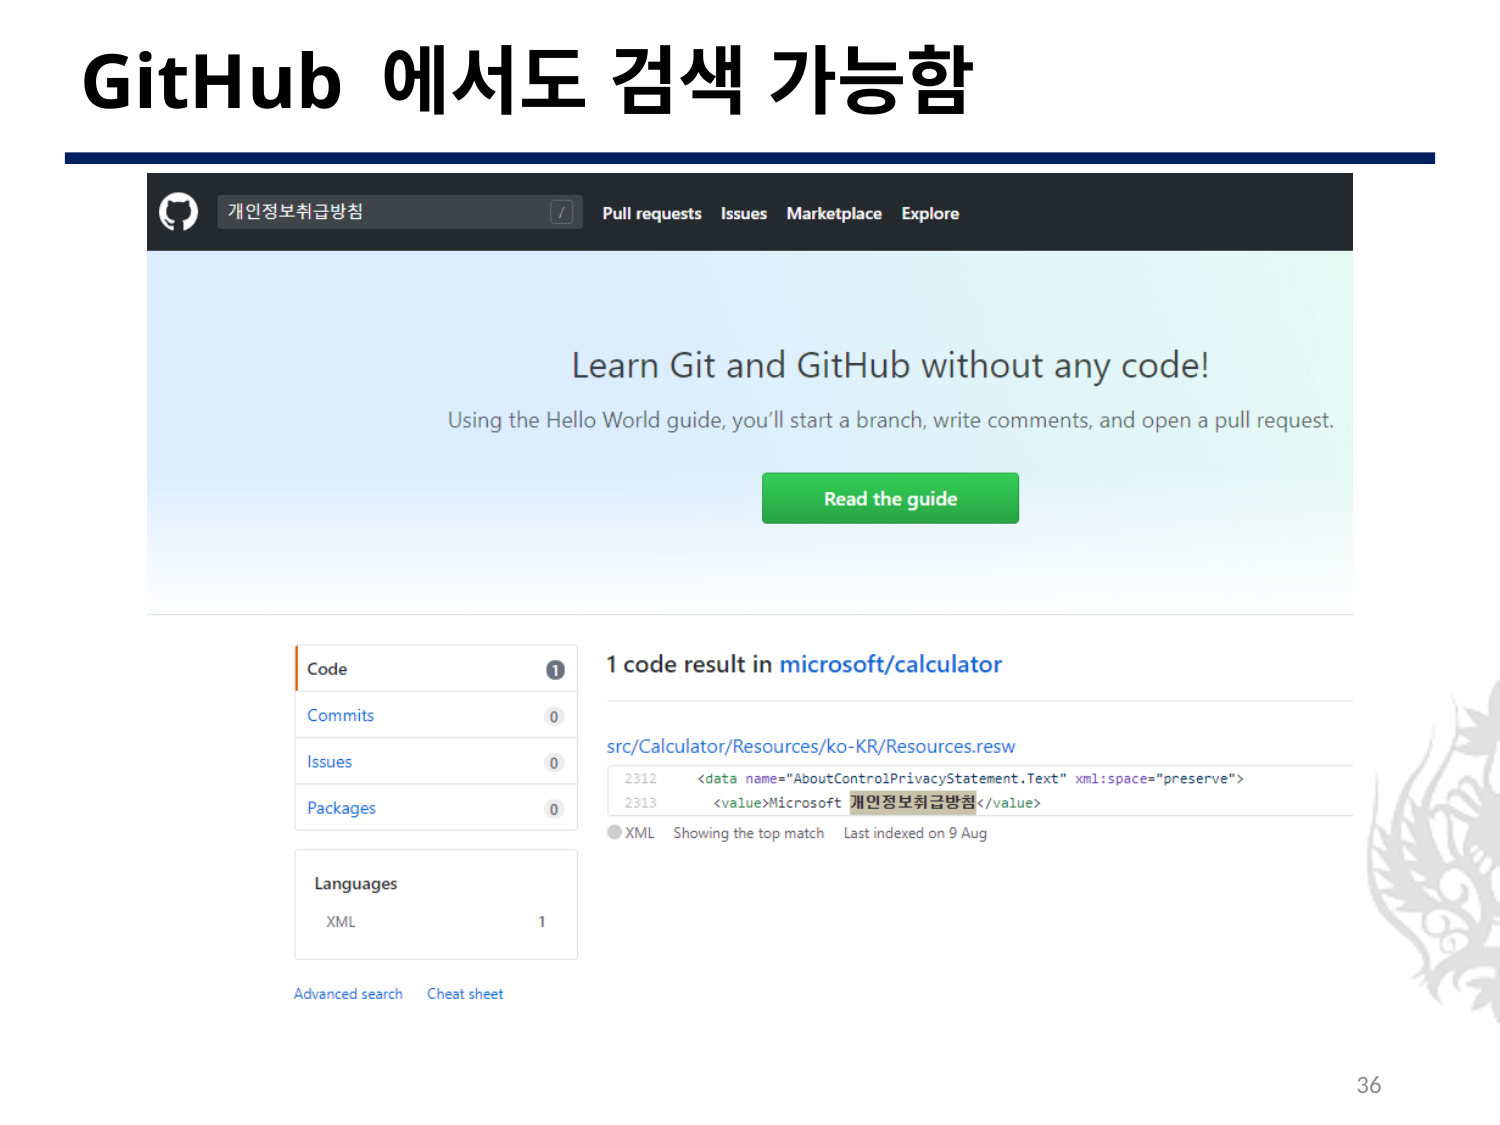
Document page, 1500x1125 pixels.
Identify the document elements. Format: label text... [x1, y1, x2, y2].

slide_number 36 [1059, 1057, 1397, 1111]
title GitHub 에서도 검색 가능함 [64, 26, 1436, 143]
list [147, 173, 1353, 1038]
